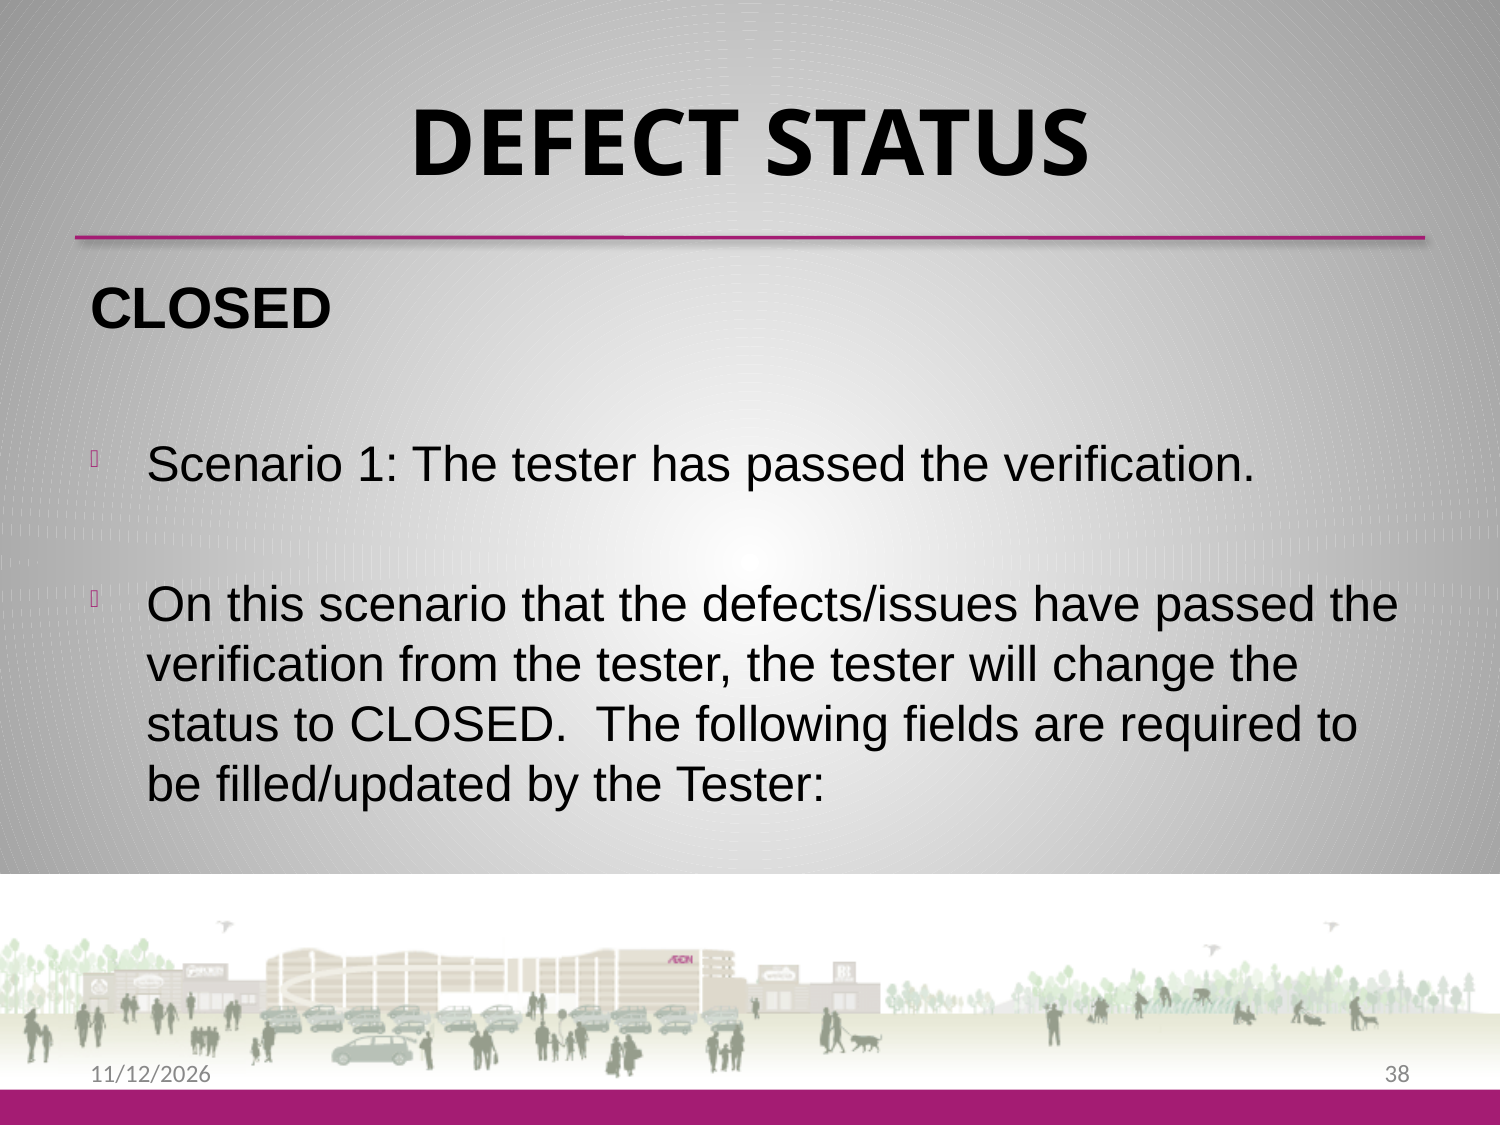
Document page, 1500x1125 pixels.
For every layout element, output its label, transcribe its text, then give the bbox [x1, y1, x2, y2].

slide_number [75, 1042, 425, 1103]
picture [0, 874, 1500, 1089]
footer [512, 1042, 988, 1103]
title DEFECT STATUS [74, 44, 1426, 233]
list CLOSED Scenario 1: The tester has passed the verification. On this scenario that the defects/issues have passed the verification from the tester, the tester will change the status to CLOSED. The following fields are required to be filled/updated by the Tester: [74, 262, 1426, 1006]
slide_number 38 [1074, 1042, 1425, 1103]
